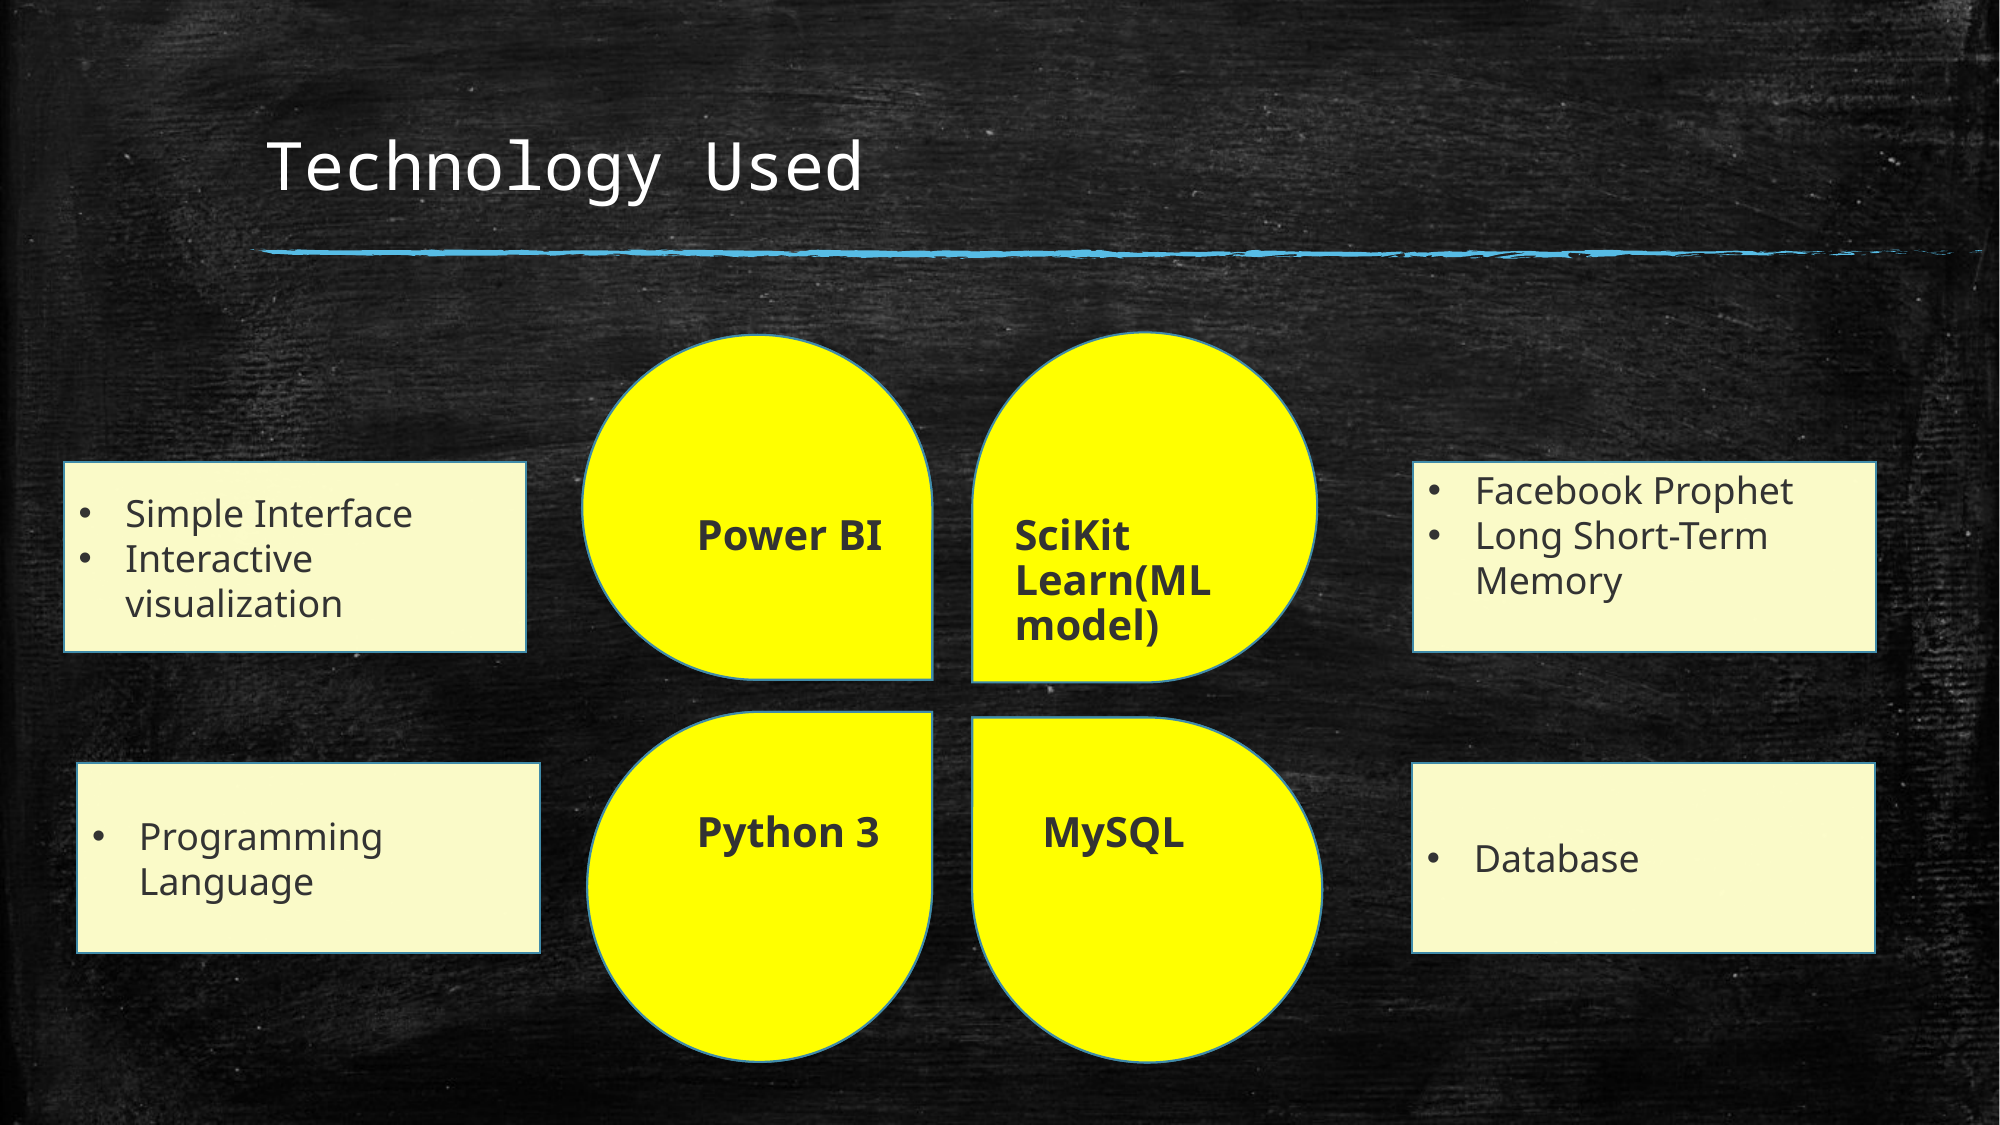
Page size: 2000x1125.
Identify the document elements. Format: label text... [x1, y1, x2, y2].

text_box Python 3 [681, 804, 913, 865]
text_box Power BI [681, 507, 945, 567]
text_box [581, 333, 934, 681]
text_box Programming Language [76, 762, 541, 954]
text_box SciKit Learn(ML model) [999, 507, 1263, 657]
text_box [971, 716, 1324, 1064]
title Technology Used [249, 45, 1750, 213]
text_box Facebook Prophet Long Short-Term Memory [1412, 461, 1877, 653]
text_box [971, 331, 1319, 684]
text_box MySQL [1027, 804, 1290, 865]
text_box [586, 710, 934, 1063]
text_box Simple Interface Interactive visualization [63, 461, 527, 653]
text_box Database [1411, 762, 1876, 954]
